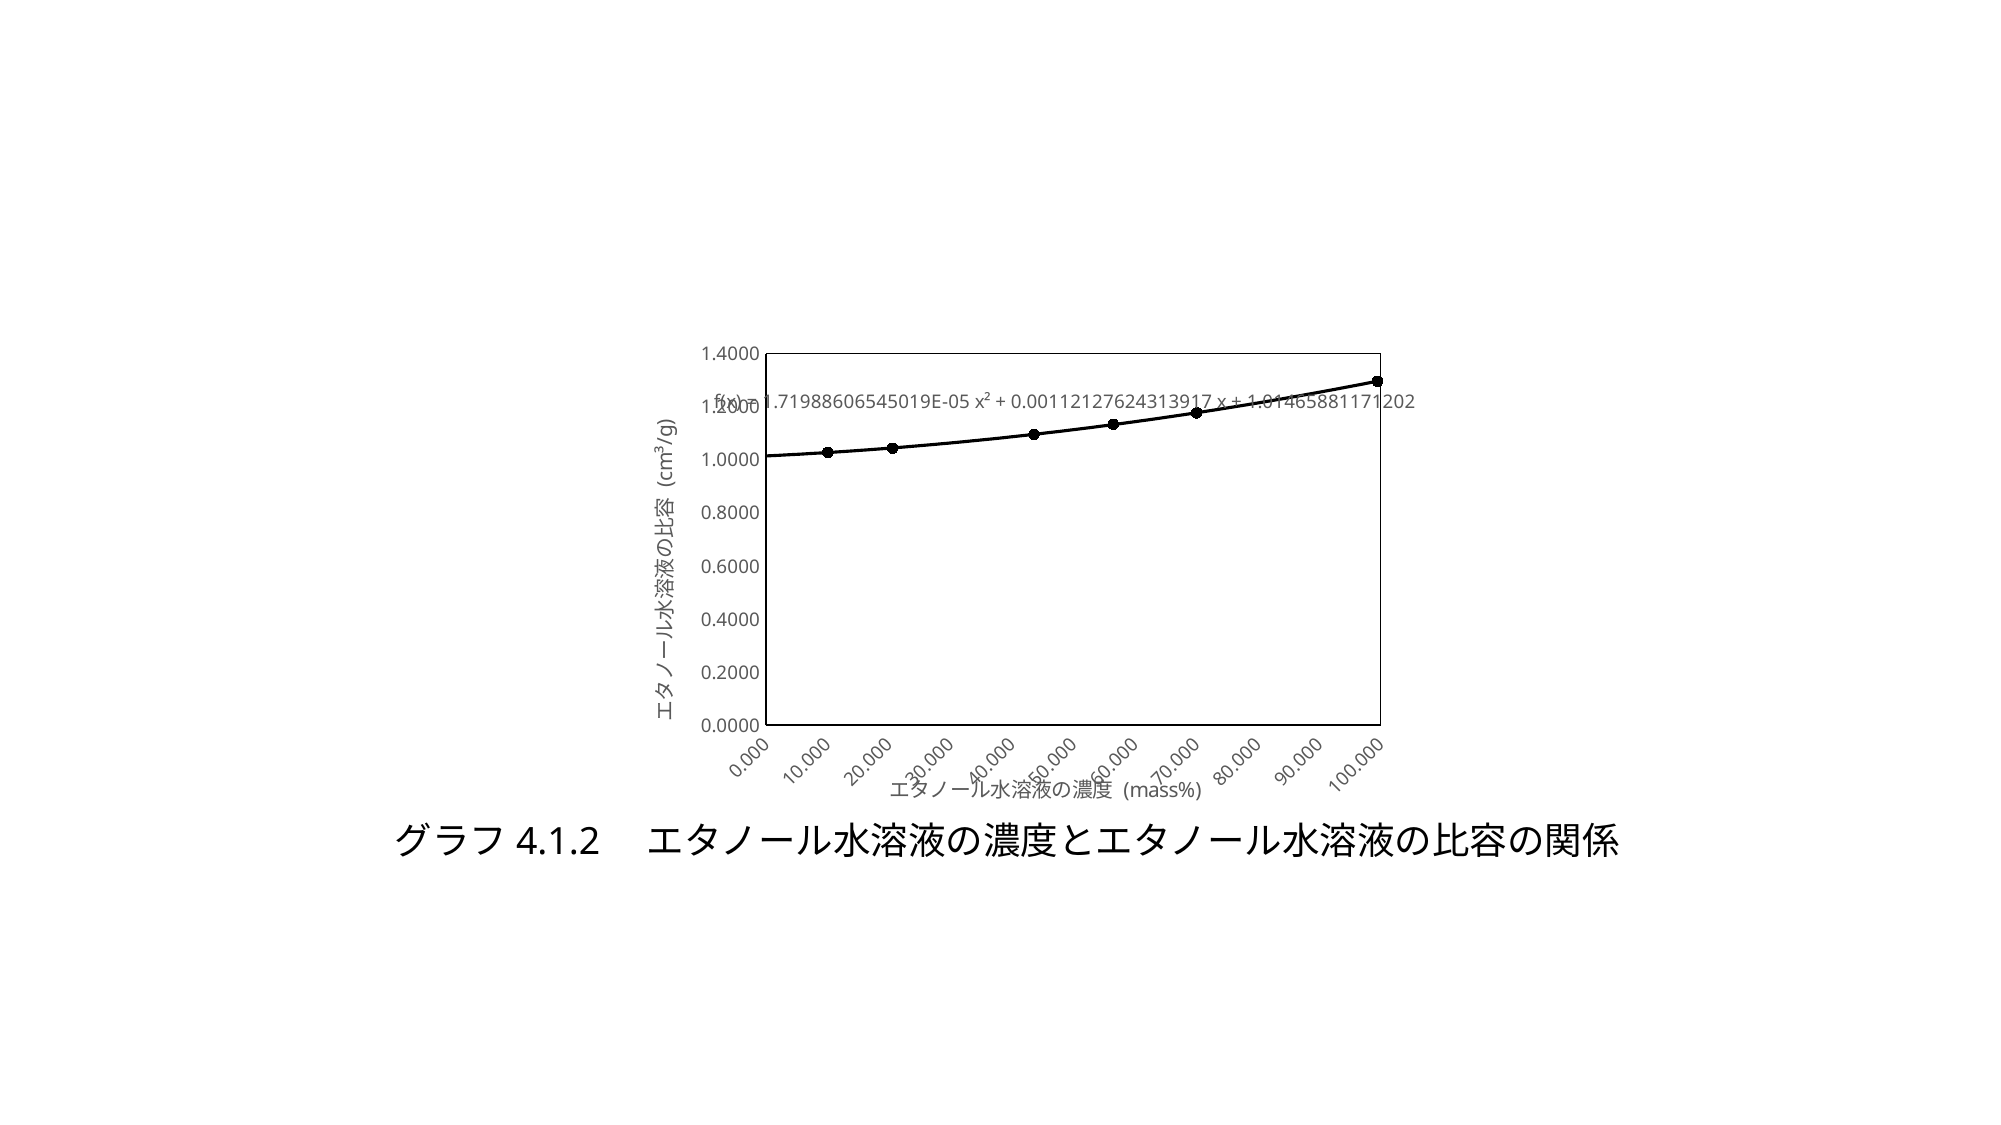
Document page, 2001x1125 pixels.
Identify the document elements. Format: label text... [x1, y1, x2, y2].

chart [626, 334, 1431, 810]
text_box グラフ4.1.2 エタノール水溶液の濃度とエタノール水溶液の比容の関係 [379, 809, 1678, 870]
